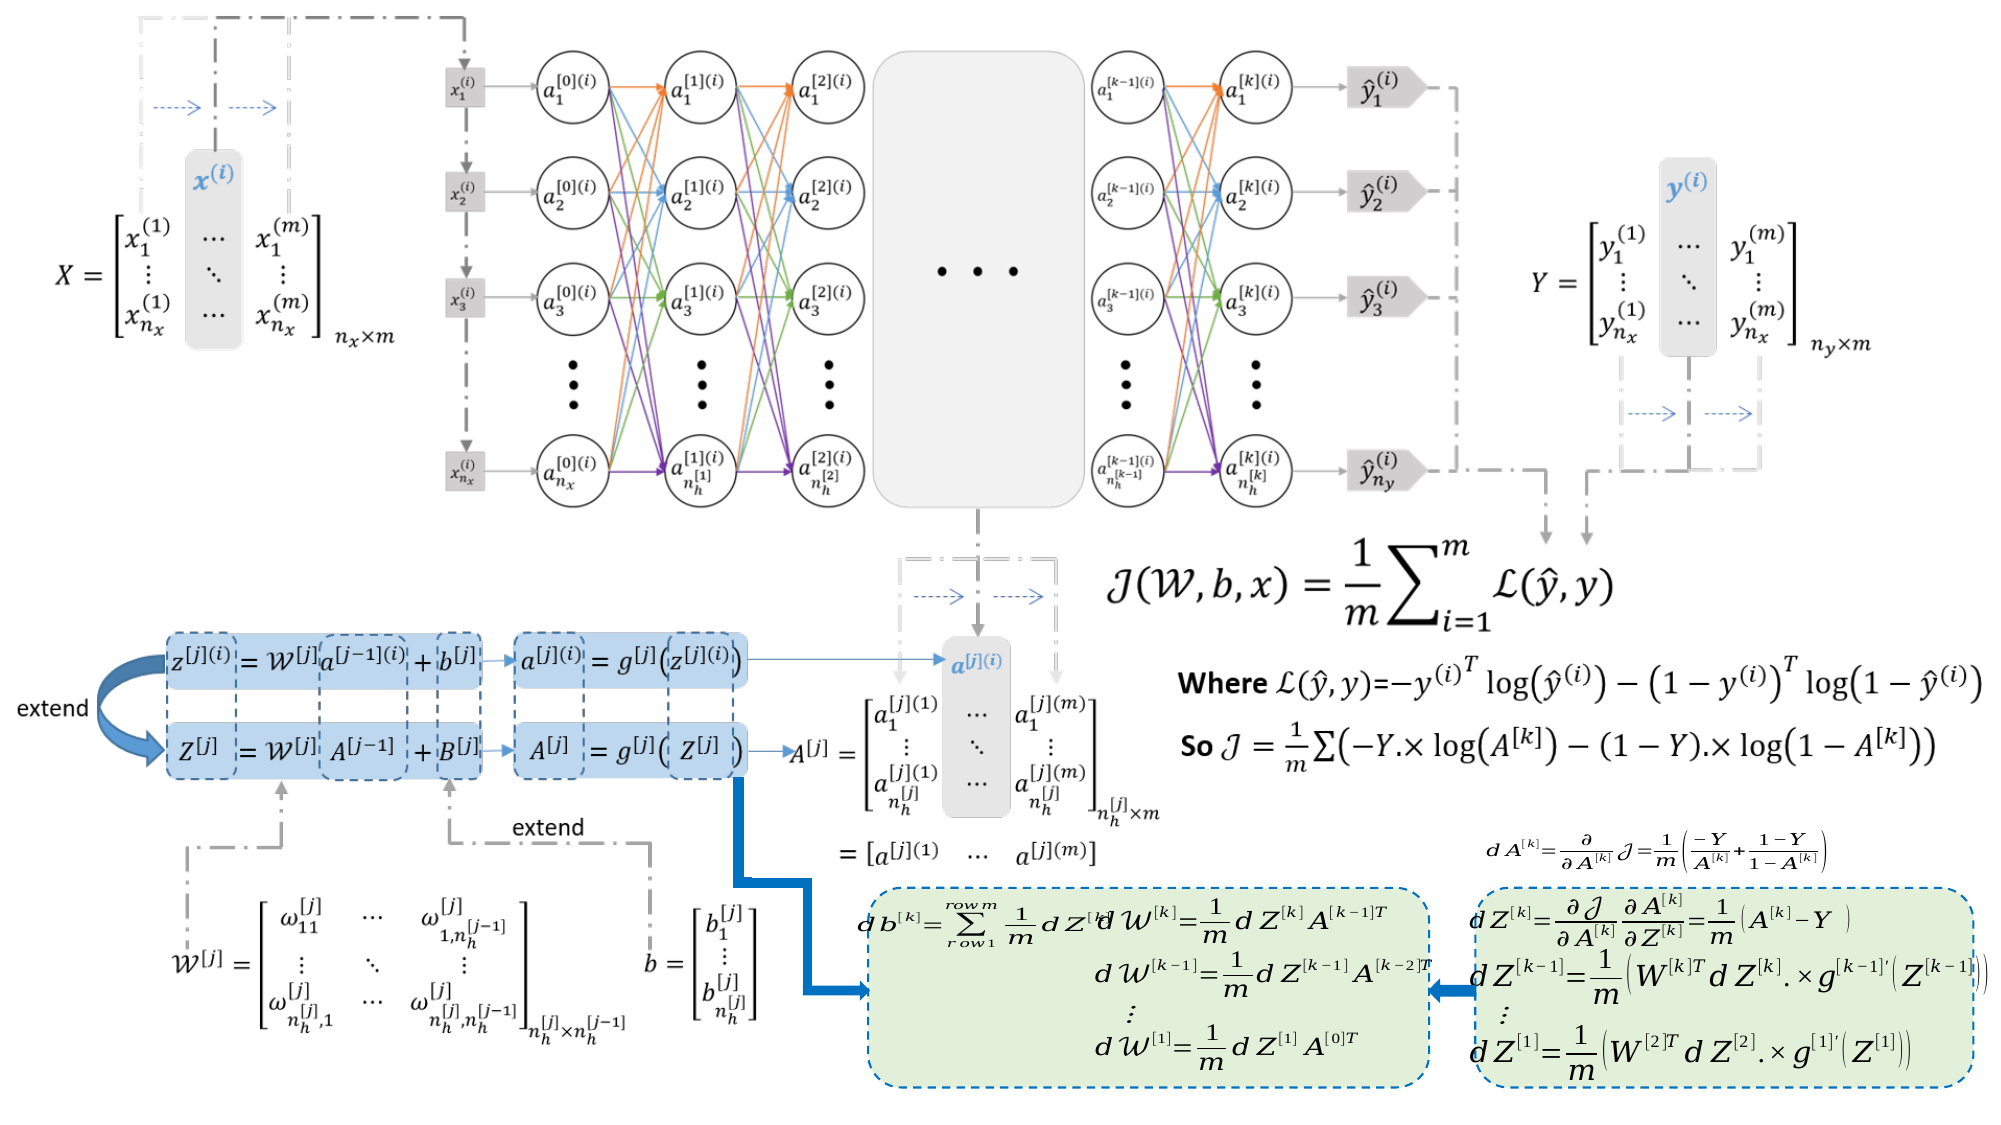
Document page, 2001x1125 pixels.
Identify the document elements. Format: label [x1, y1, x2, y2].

text_box [867, 1054, 1430, 1089]
picture [0, 15, 2000, 1054]
text_box [1476, 1054, 1975, 1089]
text_box [1474, 1054, 1481, 1061]
